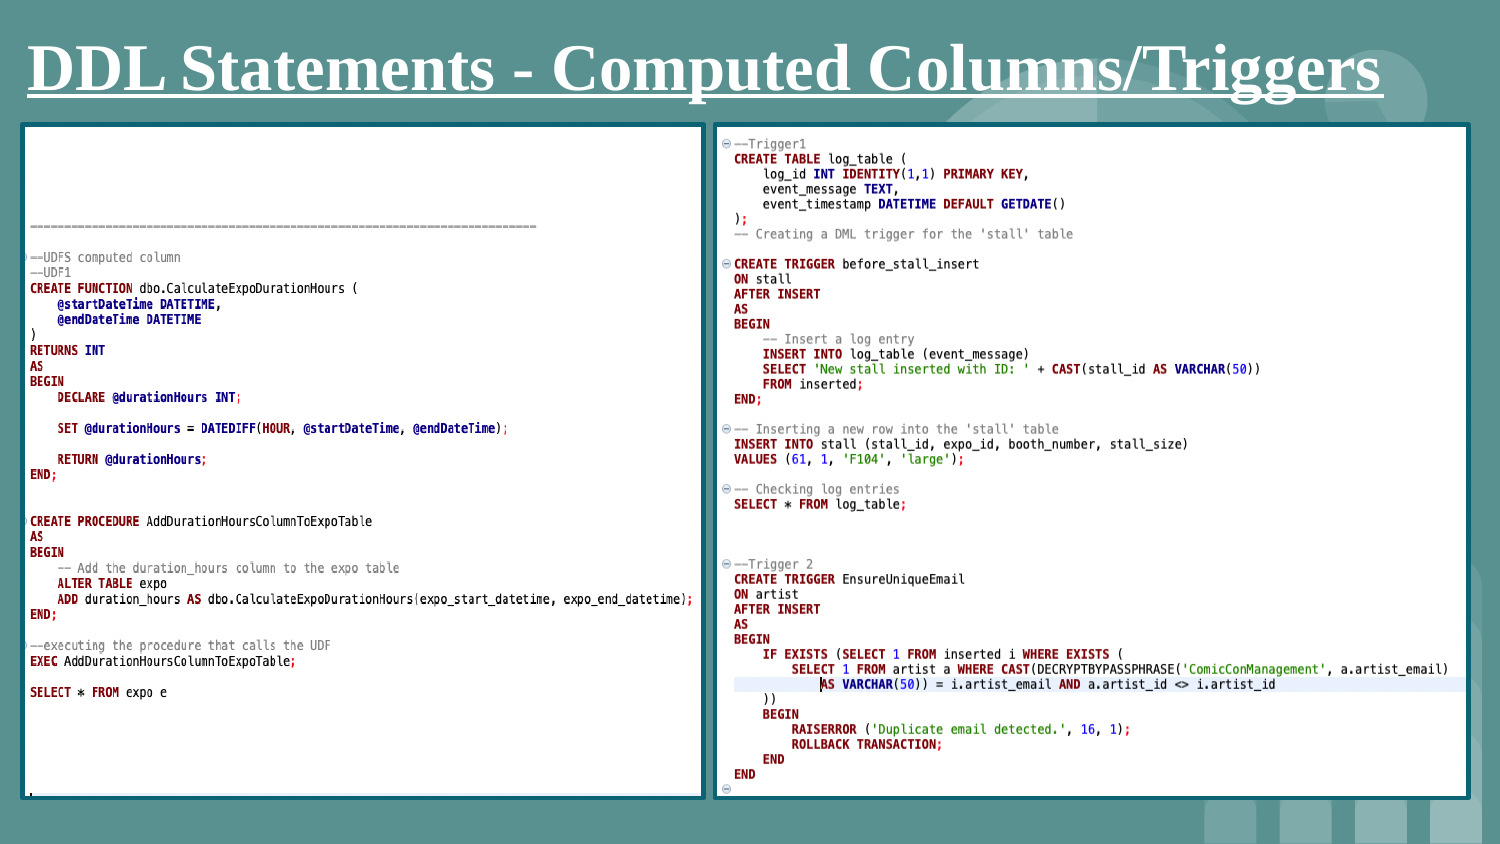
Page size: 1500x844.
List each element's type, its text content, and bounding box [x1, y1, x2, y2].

title DDL Statements - Computed Columns/Triggers [12, 0, 1416, 127]
picture [24, 126, 702, 796]
picture [717, 126, 1467, 796]
